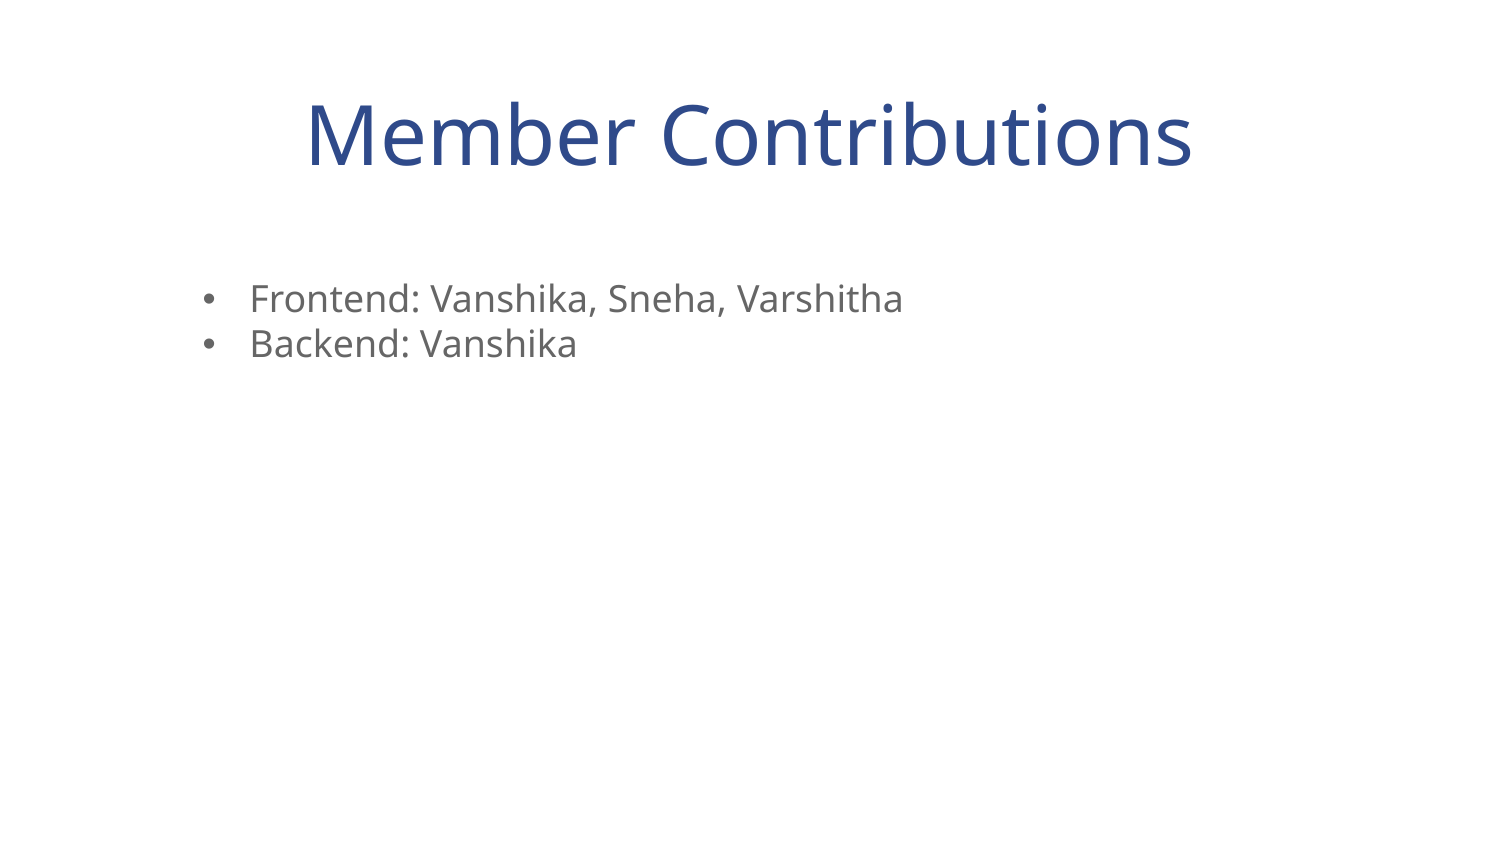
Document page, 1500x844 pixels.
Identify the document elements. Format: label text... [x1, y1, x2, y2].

subtitle Frontend: Vanshika, Sneha, Varshitha Backend: Vanshika [187, 260, 1313, 465]
title Member Contributions [187, 59, 1313, 197]
